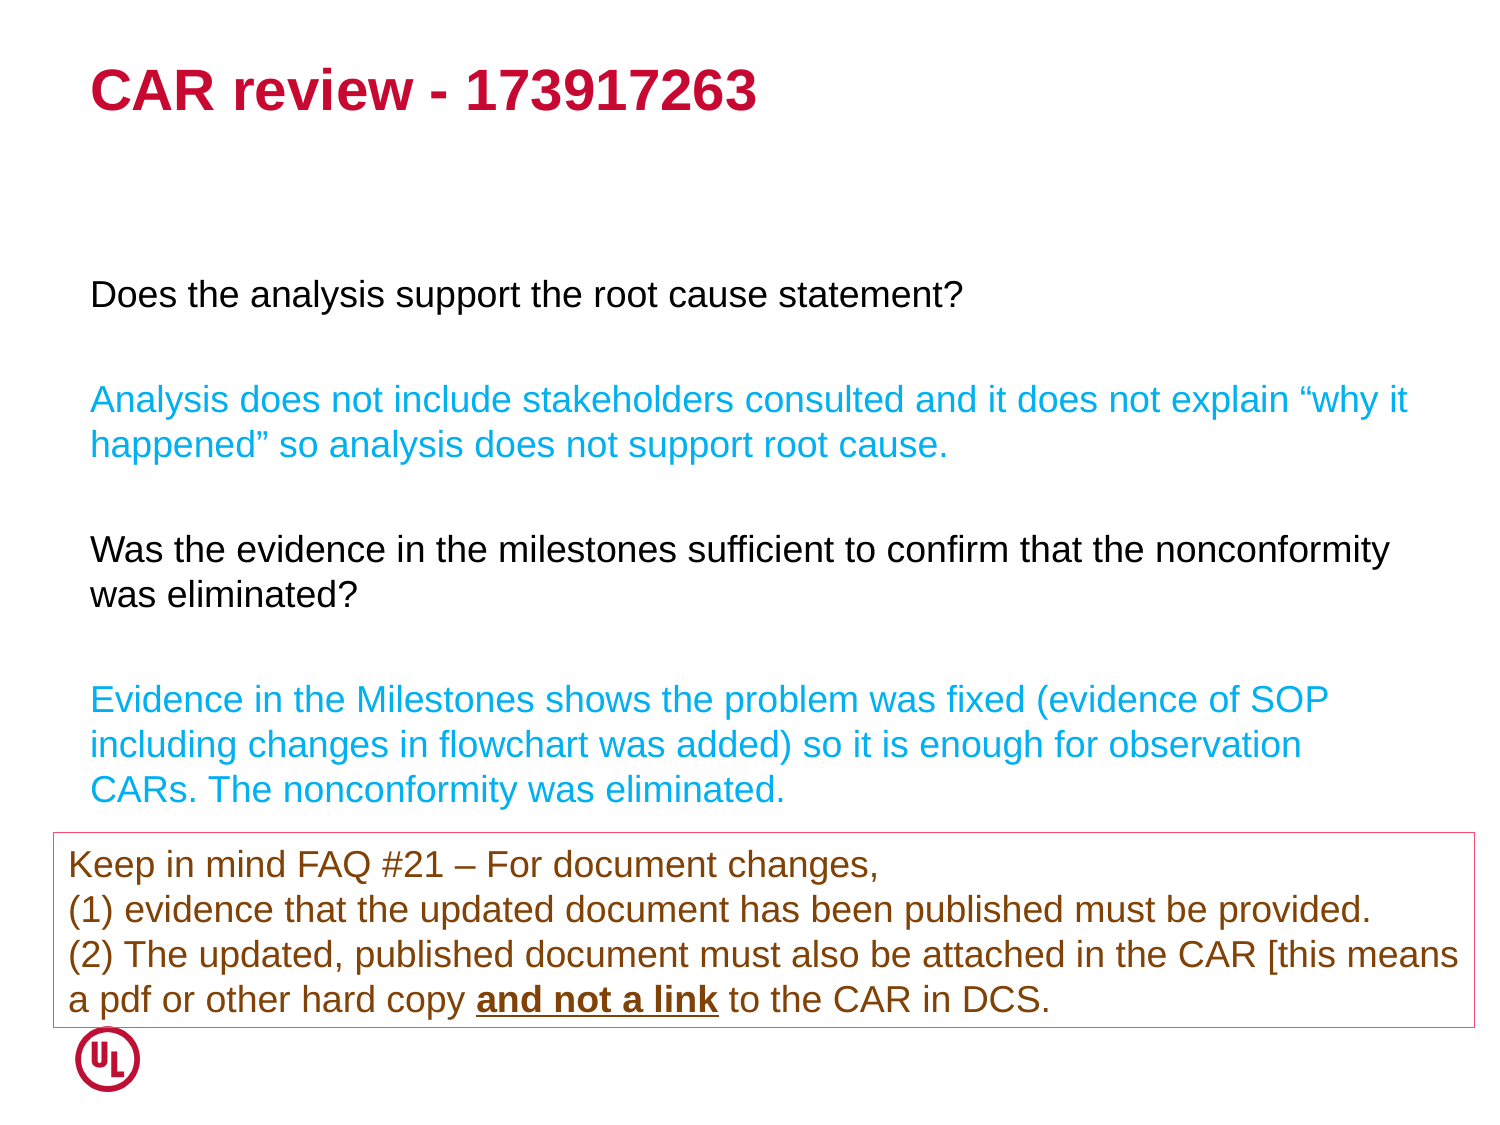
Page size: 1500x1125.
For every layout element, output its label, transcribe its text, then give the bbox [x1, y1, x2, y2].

title CAR review - 173917263 [75, 45, 1425, 233]
picture [75, 1028, 140, 1092]
list Does the analysis support the root cause statement? Analysis does not include stakeholders consulted and it does not explain “why it happened” so analysis does not support root cause. Was the evidence in the milestones sufficient to confirm that the nonconformity was eliminated? Evidence in the Milestones shows the problem was fixed (evidence of SOP including changes in flowchart was added) so it is enough for observation CARs. The nonconformity was eliminated. [75, 262, 1425, 832]
text_box Keep in mind FAQ #21 – For document changes, (1) evidence that the updated document has been published must be provided. (2) The updated, published document must also be attached in the CAR [this means a pdf or other hard copy and not a link to the CAR in DCS. [53, 832, 1475, 1028]
